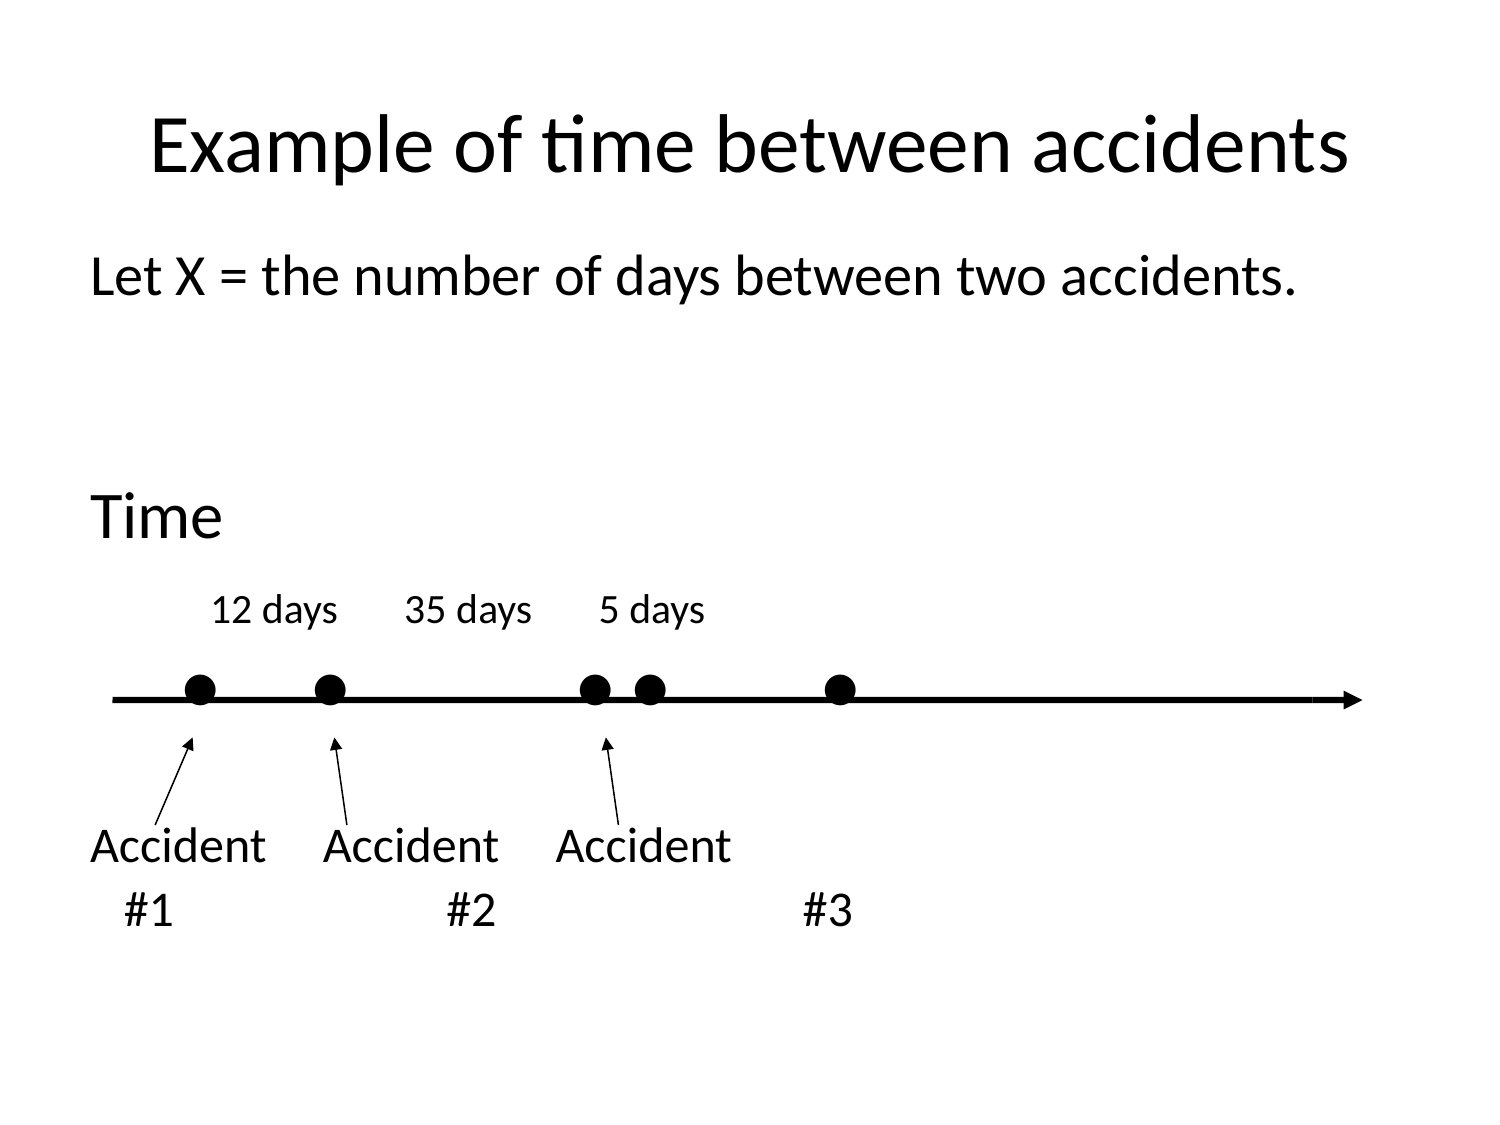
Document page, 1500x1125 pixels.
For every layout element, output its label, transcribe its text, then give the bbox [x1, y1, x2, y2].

text_box [154, 737, 194, 826]
title Example of time between accidents [75, 45, 1425, 233]
text_box [601, 737, 620, 826]
text_box [1312, 693, 1363, 707]
list Let X = the number of days between two accidents. Time 12 days 35 days 5 days ● ● ● ● ● Accident Accident Accident #1 #2 #3 [75, 237, 1425, 981]
text_box [330, 737, 348, 826]
